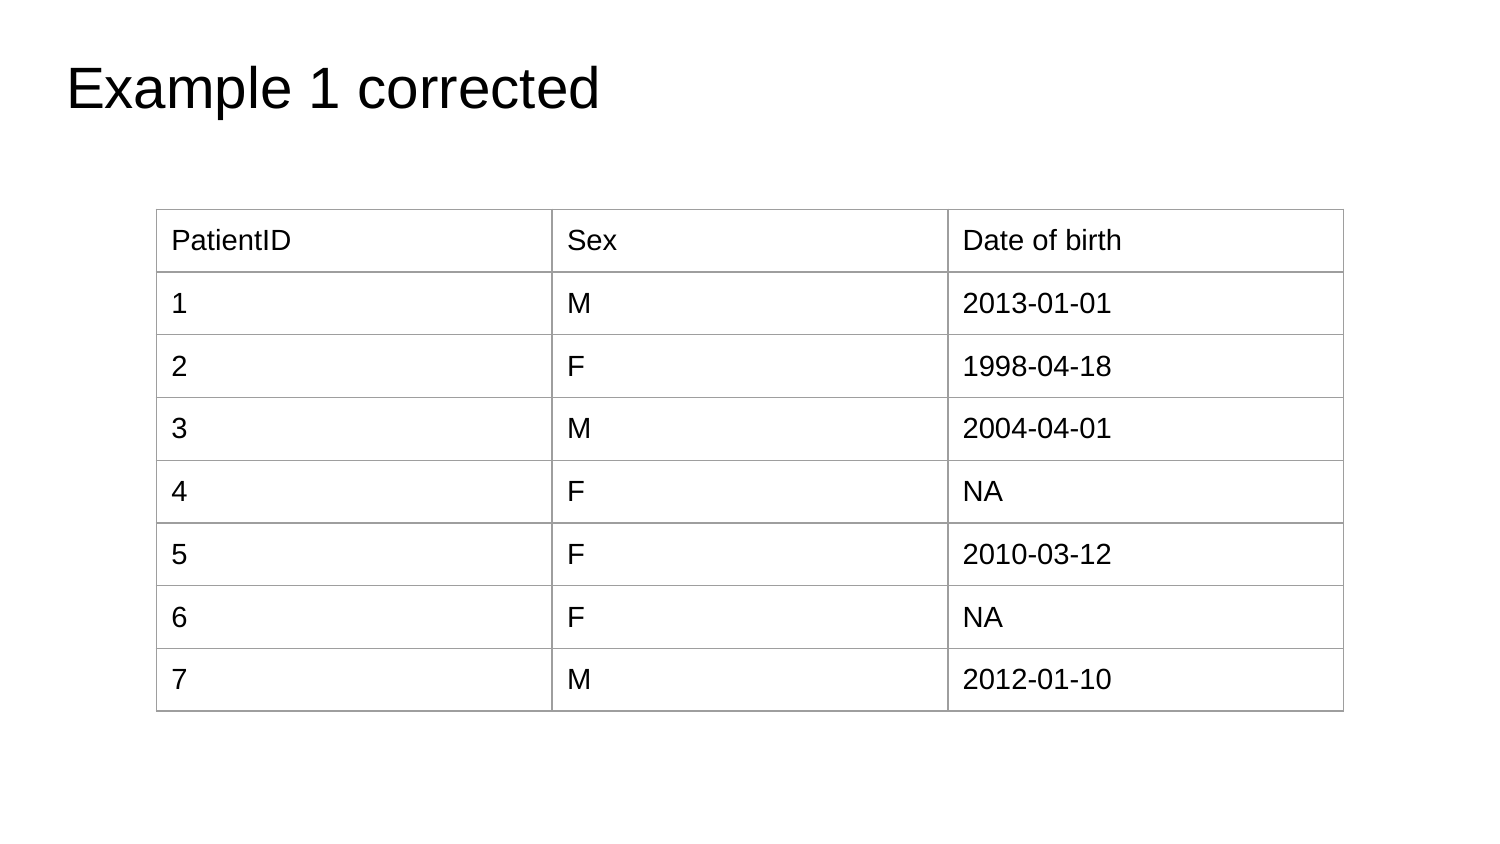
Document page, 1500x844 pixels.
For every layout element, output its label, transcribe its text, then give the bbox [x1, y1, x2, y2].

table_cell 2013-01-01 [949, 273, 1343, 334]
table_cell 4 [157, 461, 551, 522]
table_cell 2004-04-01 [949, 398, 1343, 460]
table_cell NA [949, 586, 1343, 648]
table_cell 6 [157, 586, 551, 648]
table_cell 3 [157, 398, 551, 460]
table_cell M [553, 398, 947, 460]
table_header PatientID [157, 210, 551, 271]
table_cell F [553, 461, 947, 522]
table_cell 5 [157, 524, 551, 585]
table_cell F [553, 335, 947, 397]
table_header Sex [553, 210, 947, 271]
title Example 1 corrected [51, 35, 1449, 130]
table_cell 7 [157, 649, 551, 710]
table_cell 2012-01-10 [949, 649, 1343, 710]
table_cell 1998-04-18 [949, 335, 1343, 397]
table_cell 2010-03-12 [949, 524, 1343, 585]
table_cell F [553, 586, 947, 648]
table_cell F [553, 524, 947, 585]
table_cell NA [949, 461, 1343, 522]
table_header Date of birth [949, 210, 1343, 271]
table_cell M [553, 273, 947, 334]
table_cell 1 [157, 273, 551, 334]
table_cell M [553, 649, 947, 710]
table_cell 2 [157, 335, 551, 397]
